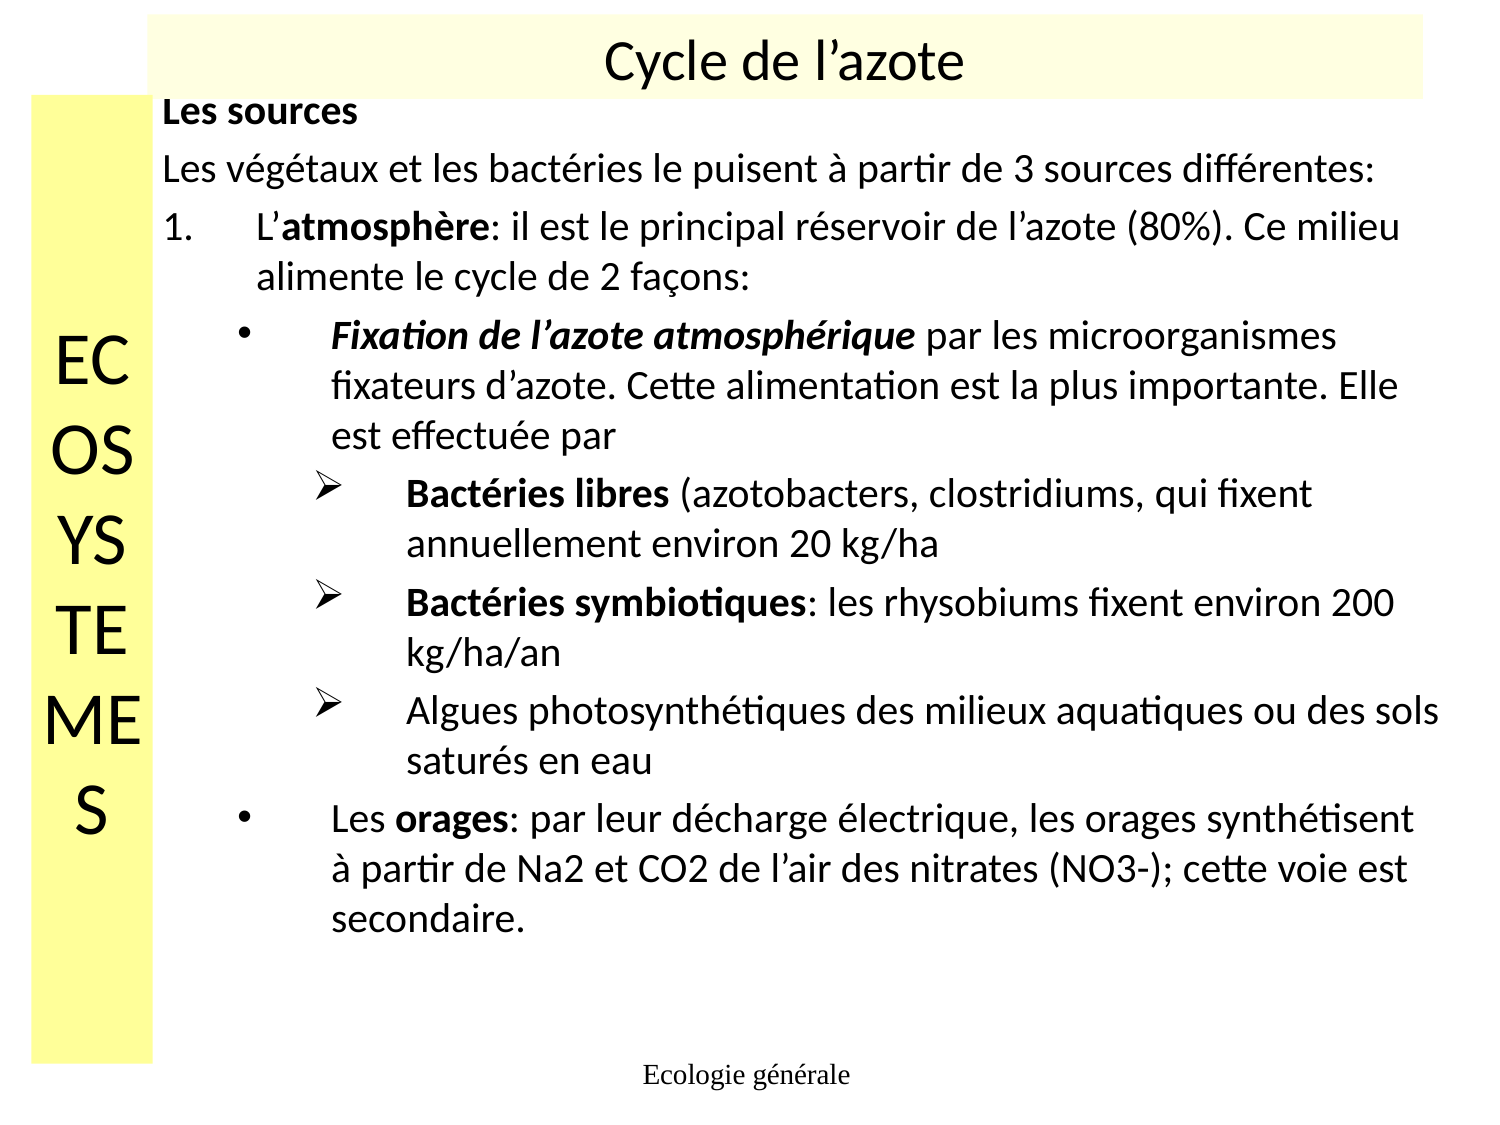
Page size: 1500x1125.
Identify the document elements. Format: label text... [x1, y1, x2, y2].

subtitle Les sources Les végétaux et les bactéries le puisent à partir de 3 sources différentes: L’atmosphère: il est le principal réservoir de l’azote (80%). Ce milieu alimente le cycle de 2 façons: Fixation de l’azote atmosphérique par les microorganismes fixateurs d’azote. Cette alimentation est la plus importante. Elle est effectuée par Bactéries libres (azotobacters, clostridiums, qui fixent annuellement environ 20 kg/ha Bactéries symbiotiques: les rhysobiums fixent environ 200 kg/ha/an Algues photosynthétiques des milieux aquatiques ou des sols saturés en eau Les orages: par leur décharge électrique, les orages synthétisent à partir de Na2 et CO2 de l’air des nitrates (NO3-); cette voie est secondaire. [153, 75, 1459, 950]
footer Ecologie générale [512, 1042, 988, 1103]
title ECOSYSTEMES [31, 94, 153, 1064]
text_box Cycle de l’azote [147, 14, 1423, 99]
